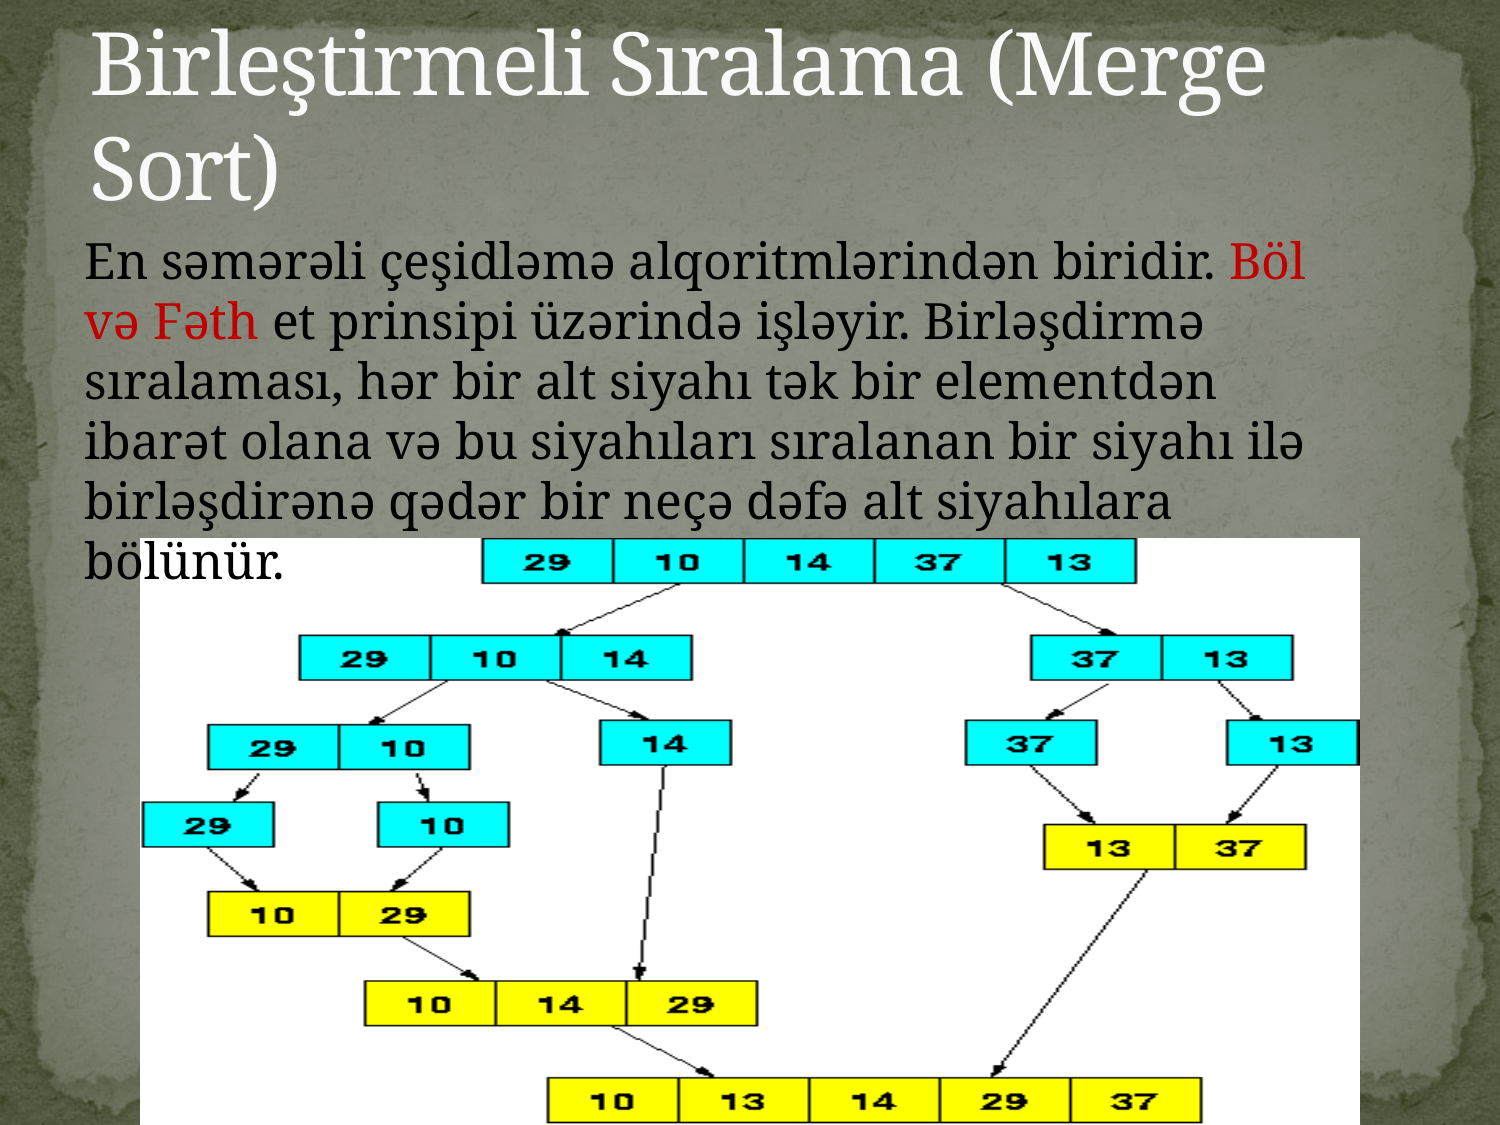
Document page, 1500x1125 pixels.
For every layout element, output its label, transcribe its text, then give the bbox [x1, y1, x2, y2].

text_box En səmərəli çeşidləmə alqoritmlərindən biridir. Böl və Fəth et prinsipi üzərində işləyir. Birləşdirmə sıralaması, hər bir alt siyahı tək bir elementdən ibarət olana və bu siyahıları sıralanan bir siyahı ilə birləşdirənə qədər bir neçə dəfə alt siyahılara bölünür. [70, 222, 1325, 598]
picture [140, 538, 1361, 1125]
title Birleştirmeli Sıralama (Merge Sort) [74, 24, 1425, 225]
